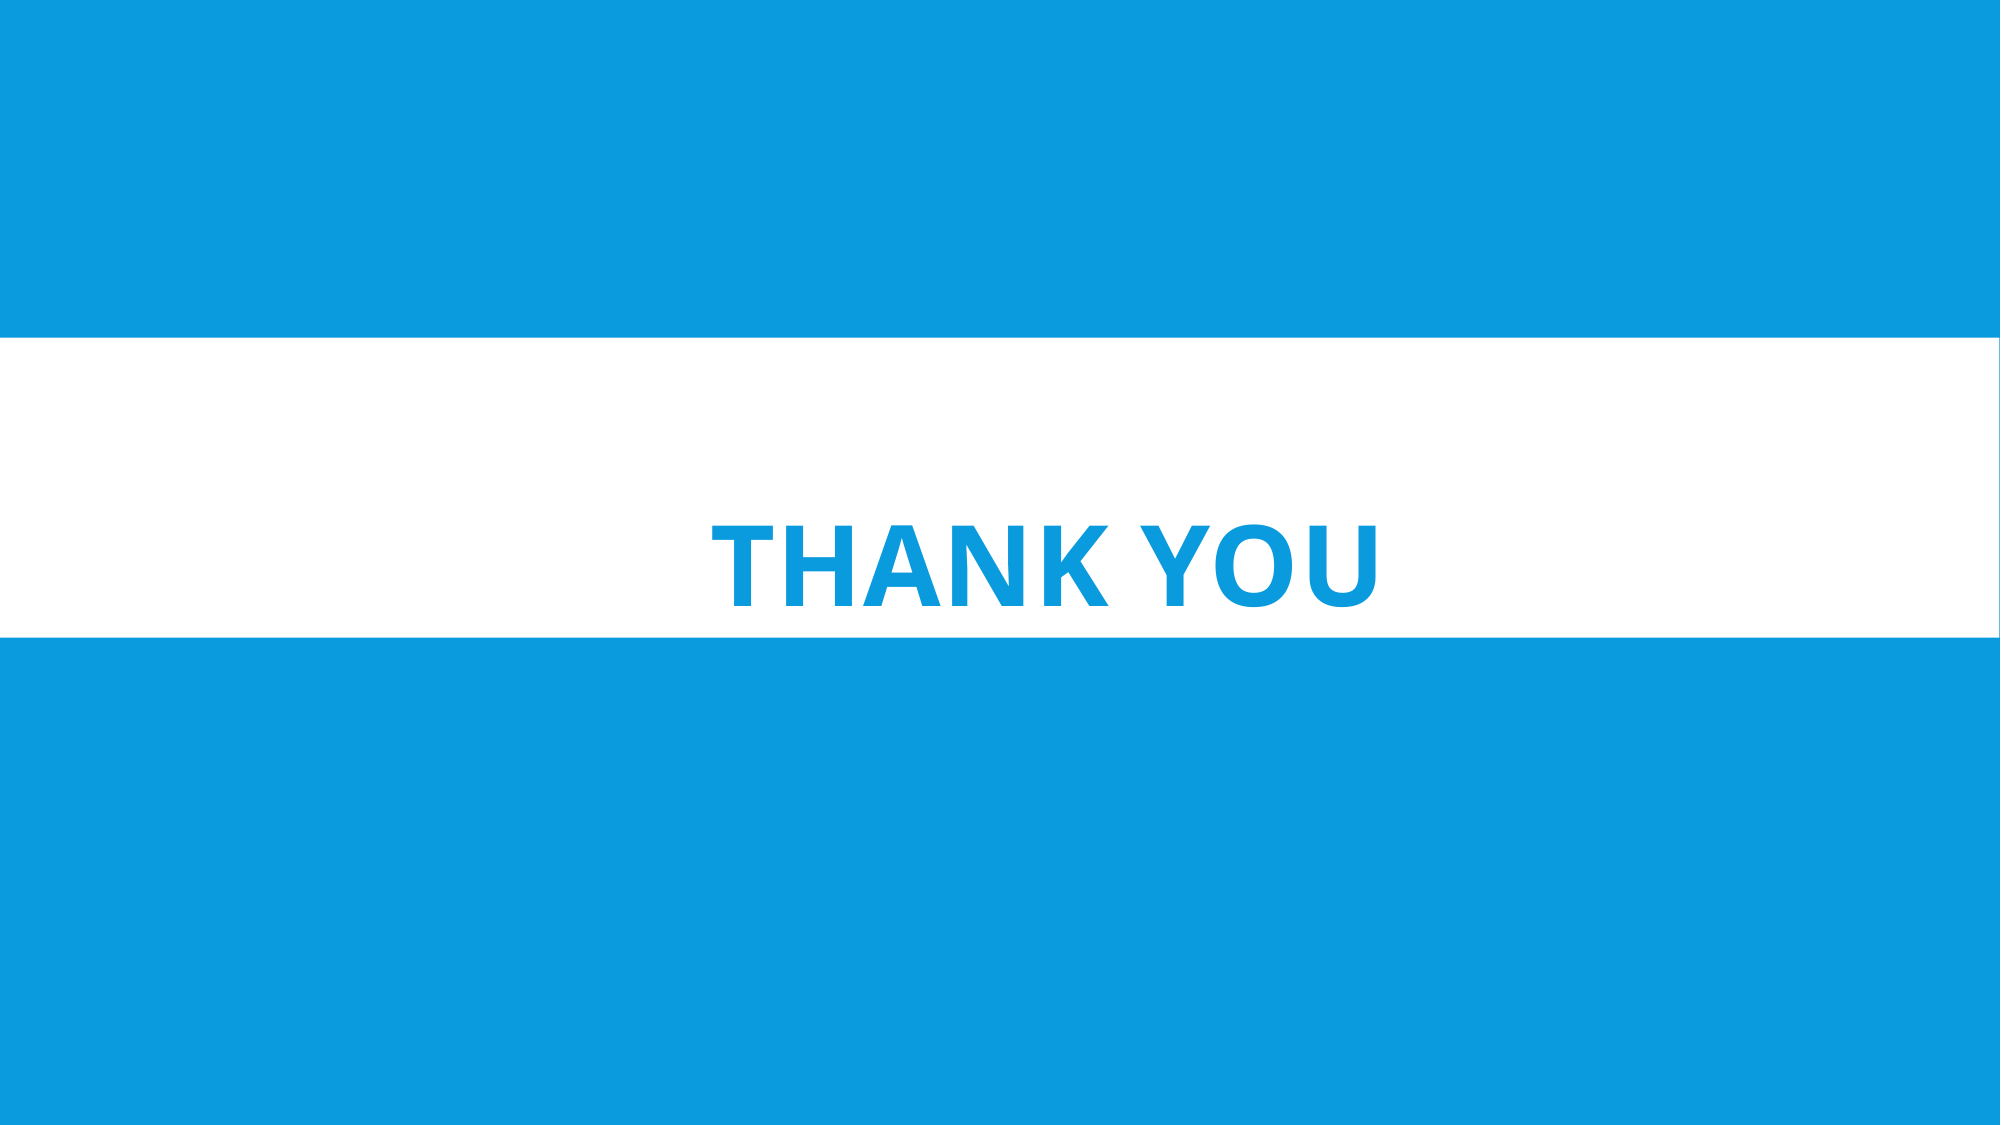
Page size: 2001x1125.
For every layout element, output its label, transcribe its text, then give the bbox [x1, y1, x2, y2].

text_box THANK YOU [671, 486, 1425, 637]
